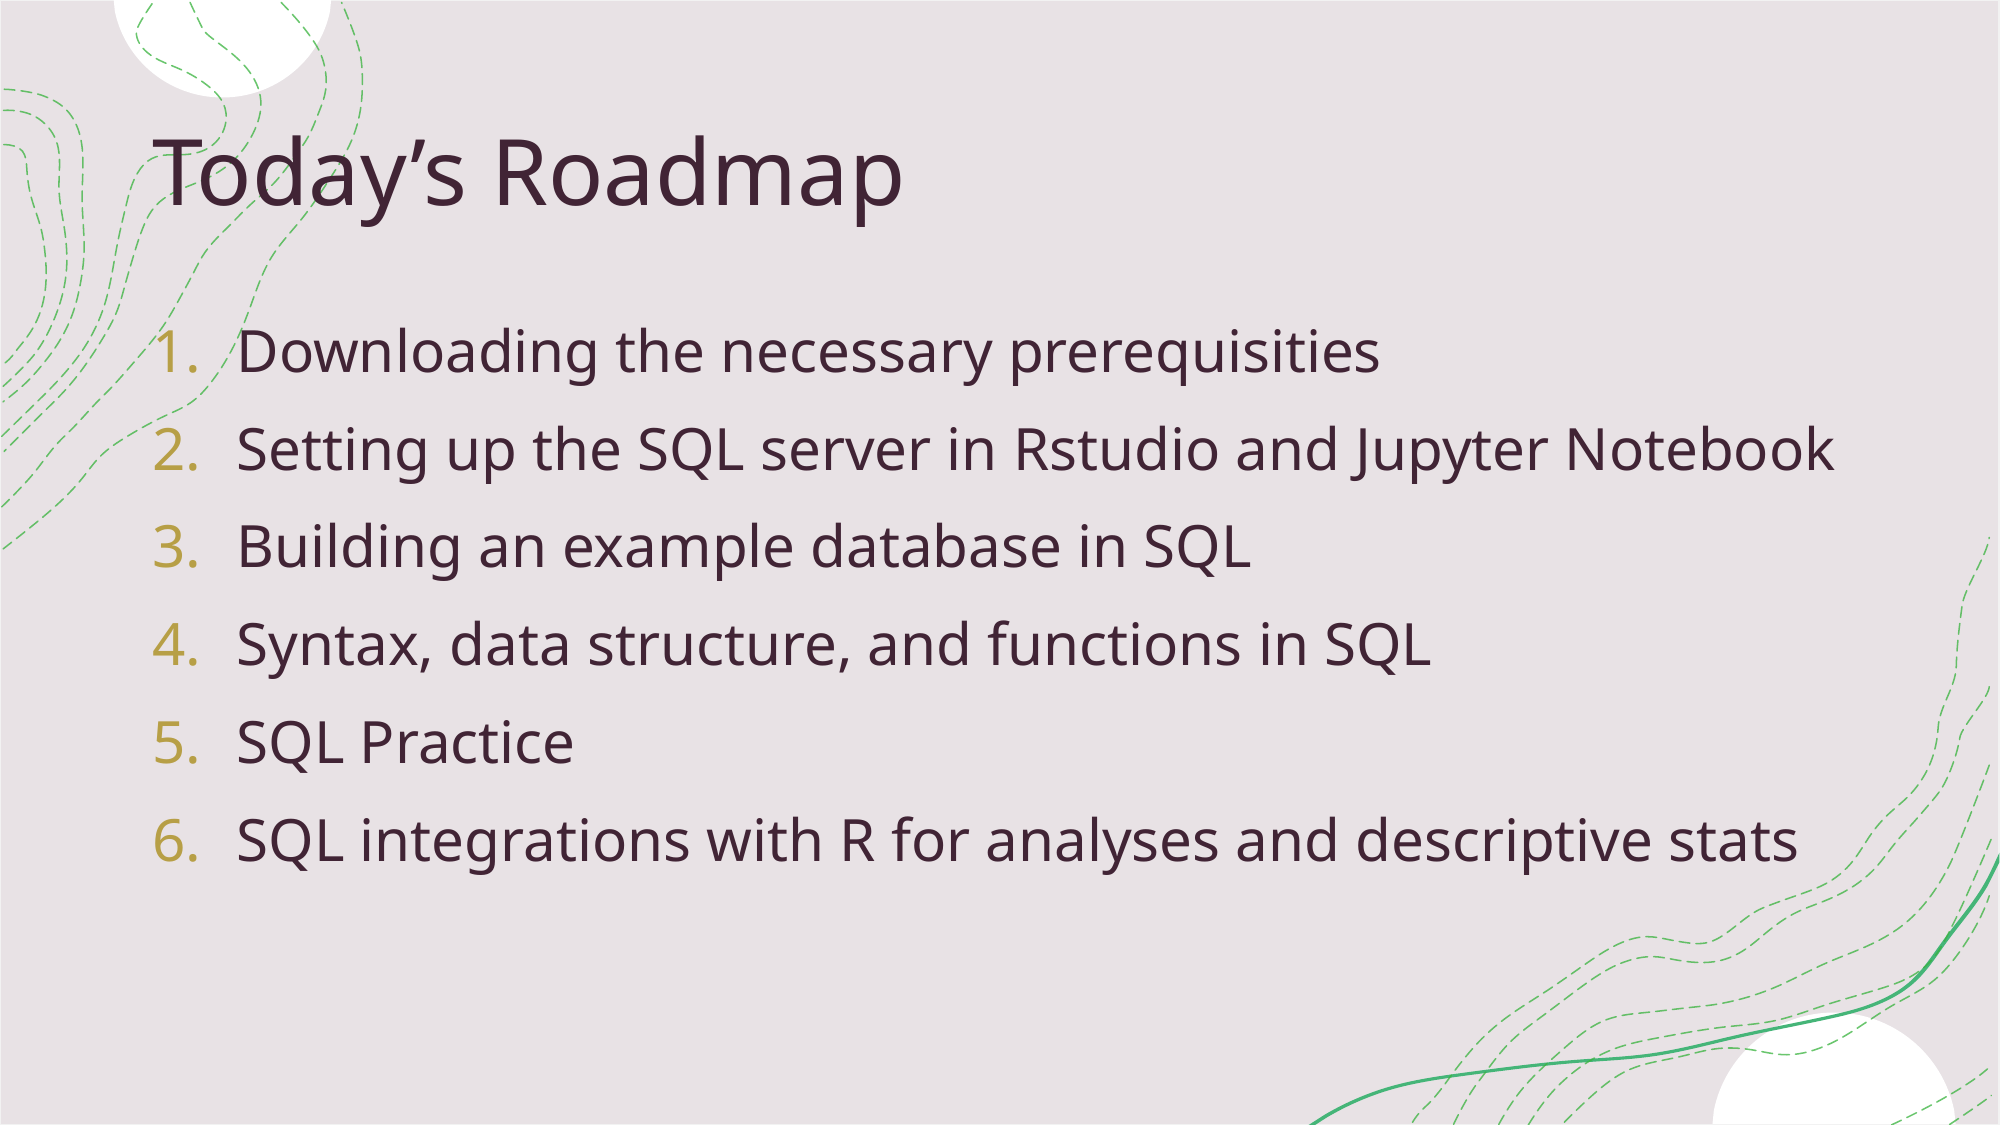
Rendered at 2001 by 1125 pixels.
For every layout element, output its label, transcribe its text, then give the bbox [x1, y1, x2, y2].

list Downloading the necessary prerequisities Setting up the SQL server in Rstudio and Jupyter Notebook Building an example database in SQL Syntax, data structure, and functions in SQL SQL Practice SQL integrations with R for analyses and descriptive stats [137, 299, 1863, 1014]
title Today’s Roadmap [137, 59, 1863, 278]
